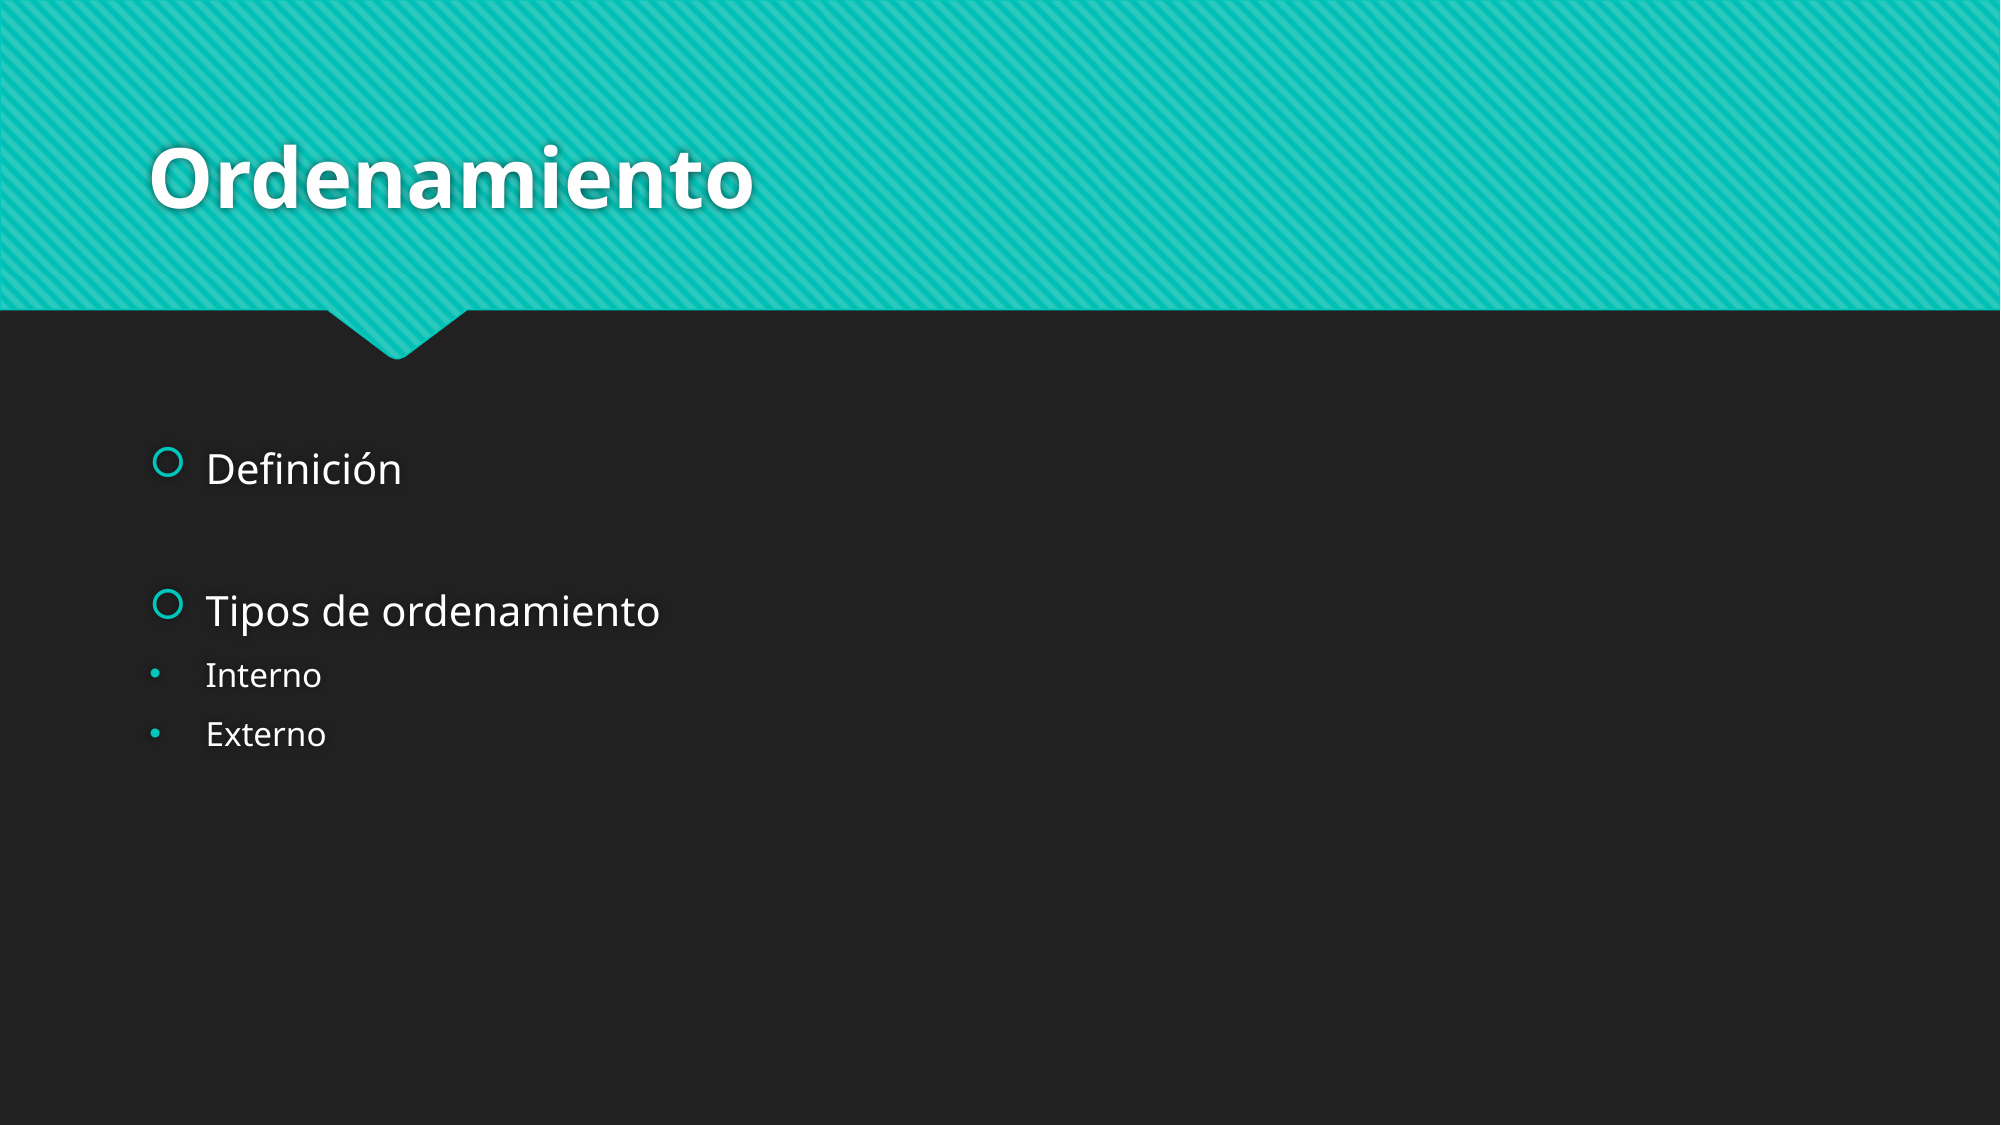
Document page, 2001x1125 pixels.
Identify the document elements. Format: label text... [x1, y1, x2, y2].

list Definición Tipos de ordenamiento Interno Externo [134, 364, 1866, 962]
title Ordenamiento [132, 73, 1868, 233]
